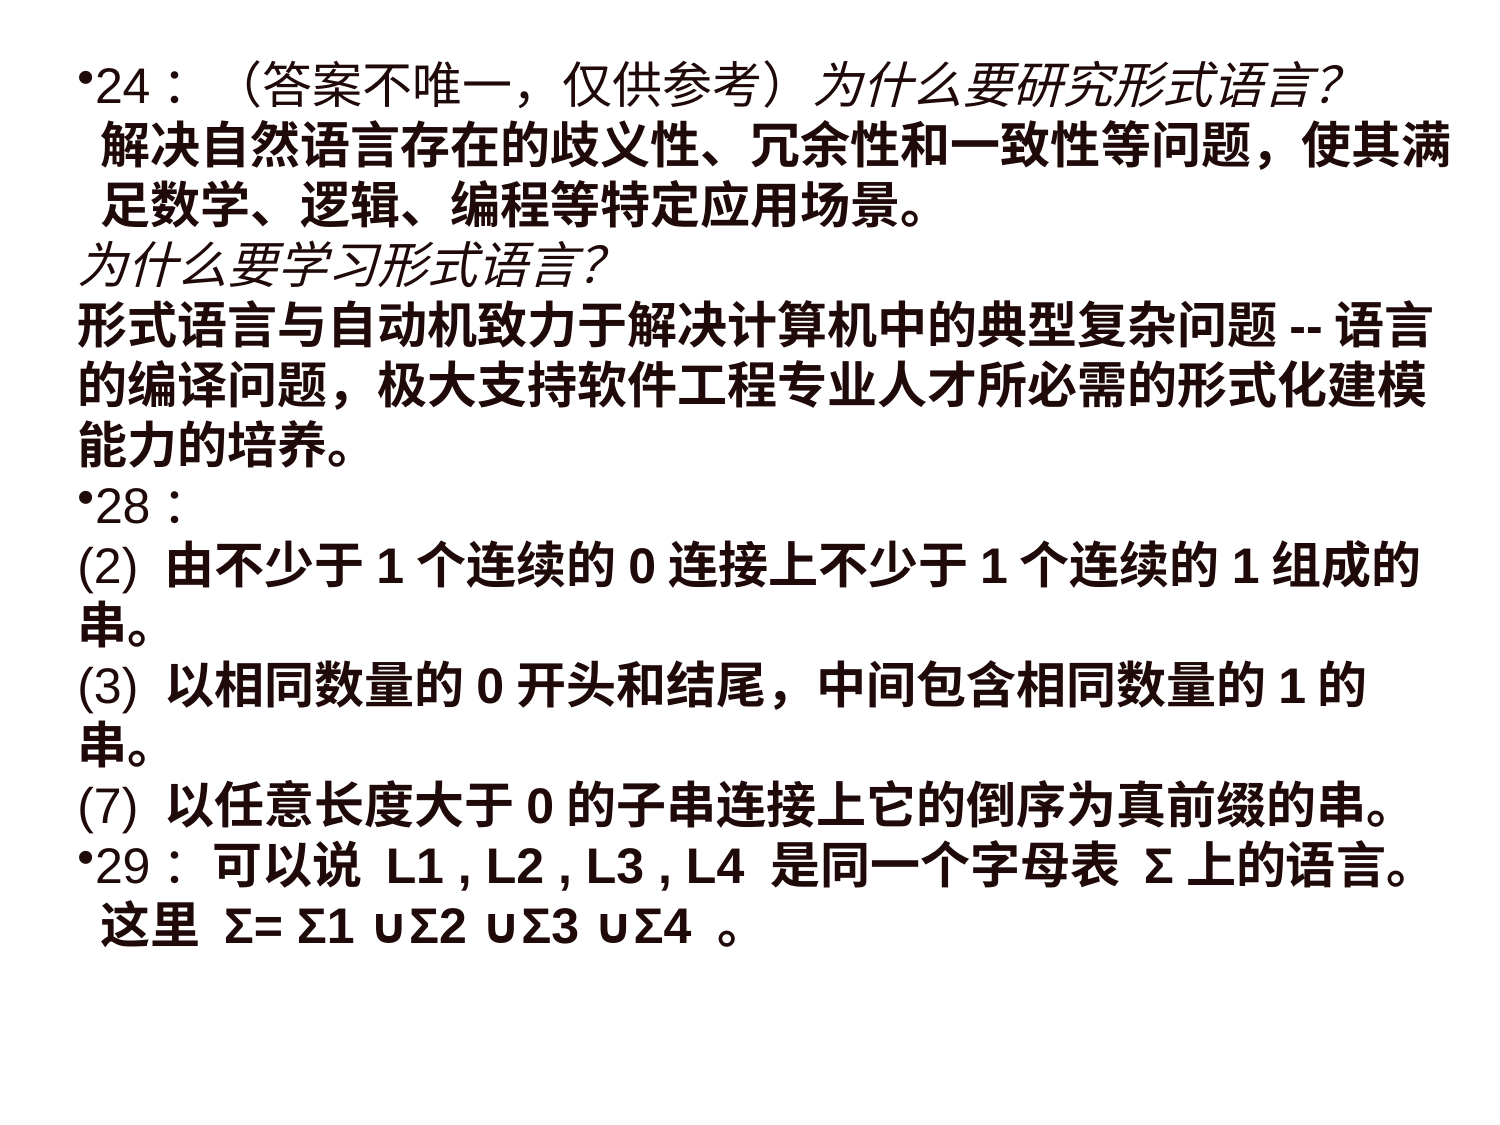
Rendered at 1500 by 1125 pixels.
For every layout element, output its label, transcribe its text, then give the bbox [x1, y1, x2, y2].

list 24：（答案不唯一，仅供参考）为什么要研究形式语言？ 解决自然语言存在的歧义性、冗余性和一致性等问题，使其满 足数学、逻辑、编程等特定应用场景。 为什么要学习形式语言？ 形式语言与自动机致力于解决计算机中的典型复杂问题--语言 的编译问题，极大支持软件工程专业人才所必需的形式化建模 能力的培养。 28： (2) 由不少于1个连续的0连接上不少于1个连续的1组成的串。 (3) 以相同数量的0开头和结尾，中间包含相同数量的1的串。 (7) 以任意长度大于0的子串连接上它的倒序为真前缀的串。 29：可以说 L1 , L2 , L3 , L4 是同一个字母表 Σ上的语言。 这里 Σ= Σ1 ∪Σ2 ∪Σ3 ∪Σ4 。 [38, 0, 1462, 1039]
